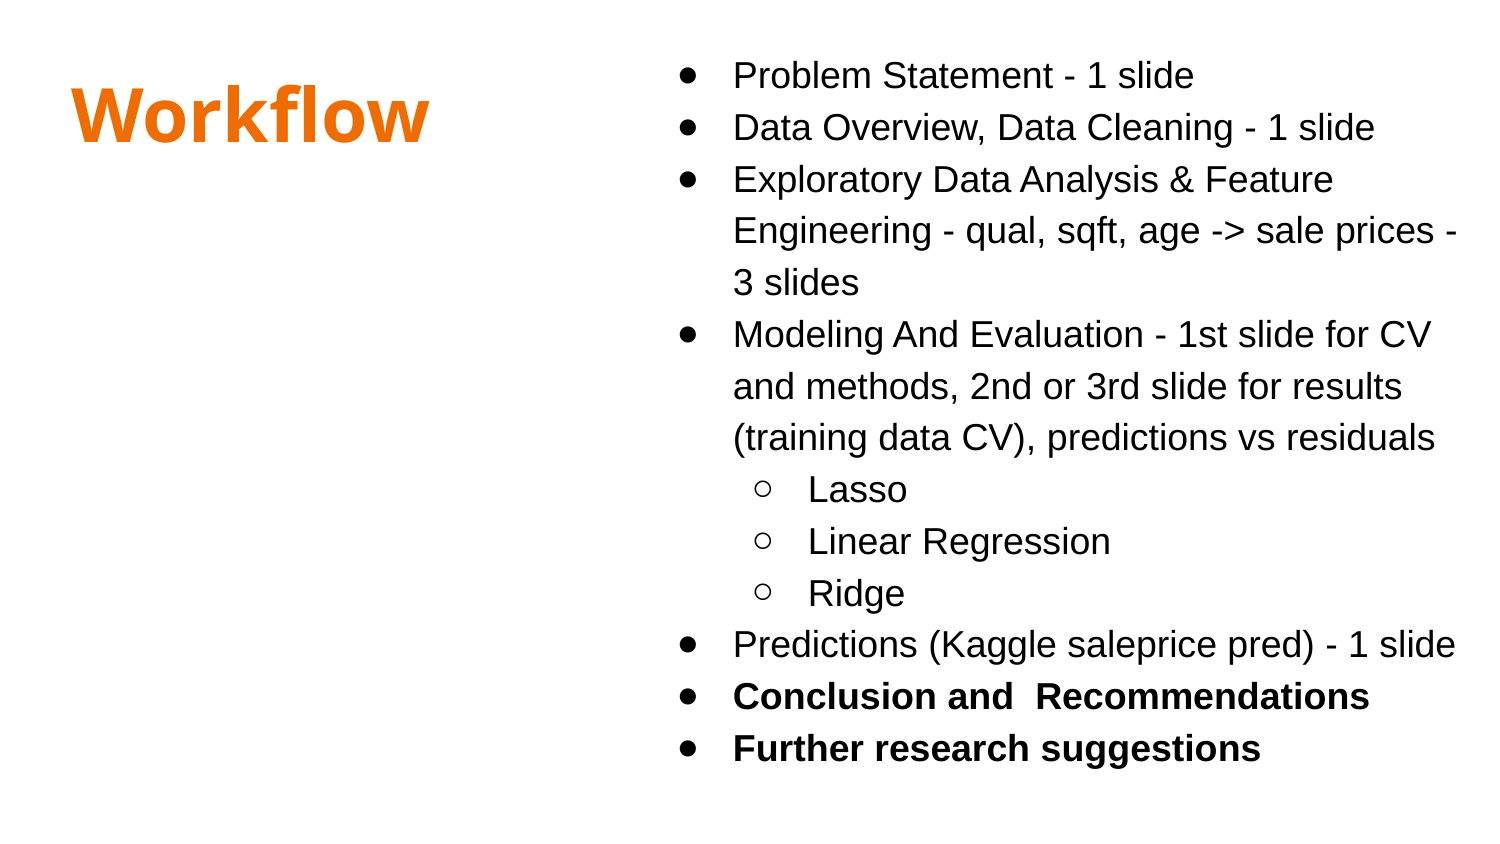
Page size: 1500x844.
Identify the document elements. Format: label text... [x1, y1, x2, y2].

title Workflow [56, 48, 517, 173]
list Problem Statement - 1 slide Data Overview, Data Cleaning - 1 slide Exploratory Data Analysis & Feature Engineering - qual, sqft, age -> sale prices - 3 slides Modeling And Evaluation - 1st slide for CV and methods, 2nd or 3rd slide for results (training data CV), predictions vs residuals Lasso Linear Regression Ridge Predictions (Kaggle saleprice pred) - 1 slide Conclusion and Recommendations Further research suggestions [642, 29, 1484, 804]
